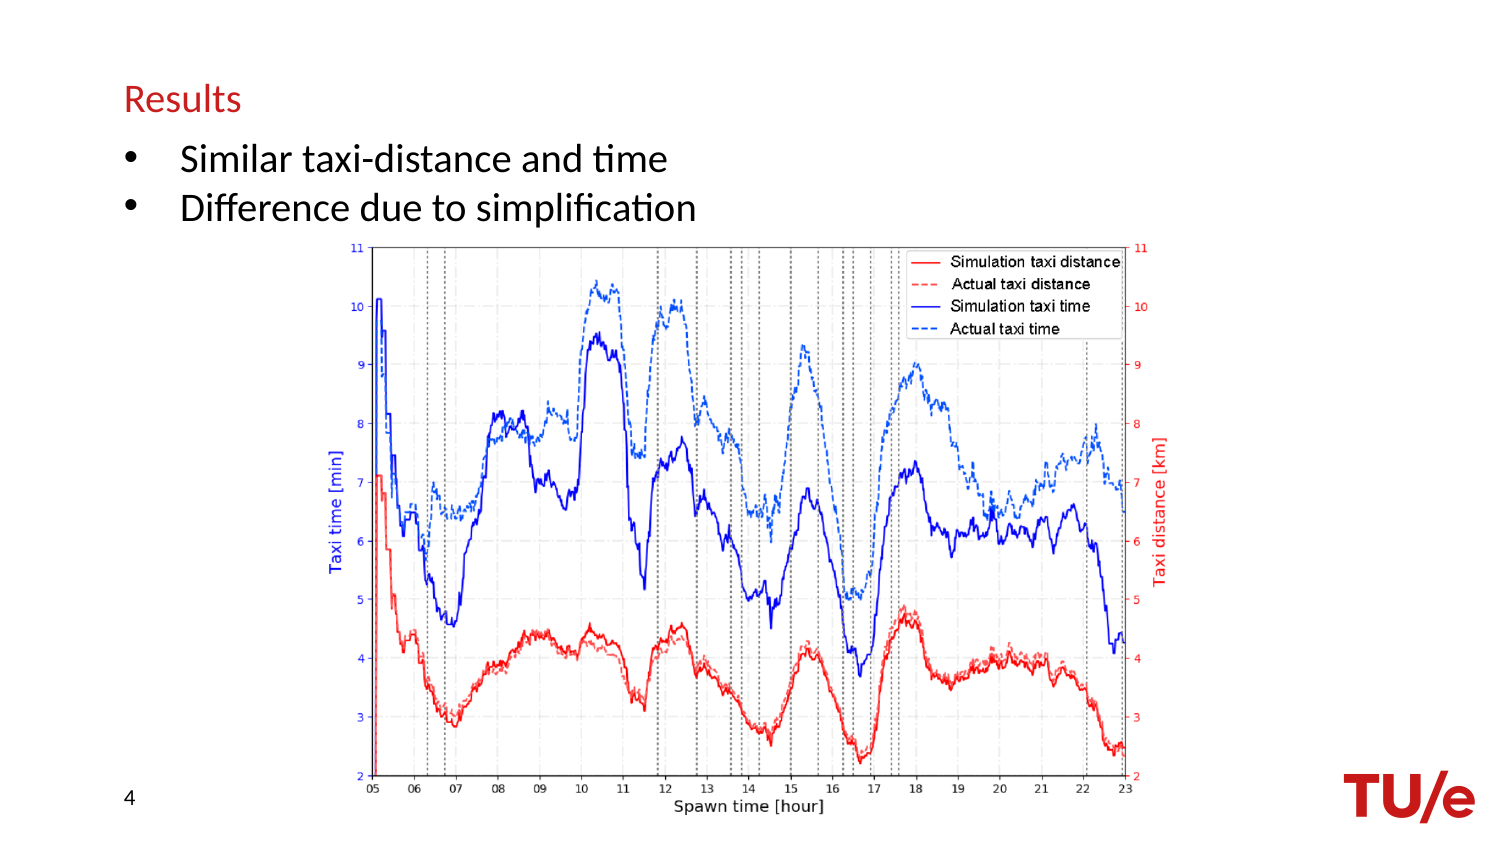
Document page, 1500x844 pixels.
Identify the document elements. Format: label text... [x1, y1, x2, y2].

list Similar taxi-distance and time Difference due to simplification [123, 192, 715, 613]
picture [321, 237, 1179, 815]
picture [1338, 749, 1500, 844]
slide_number 4 [0, 749, 183, 844]
title Results [123, 71, 715, 192]
